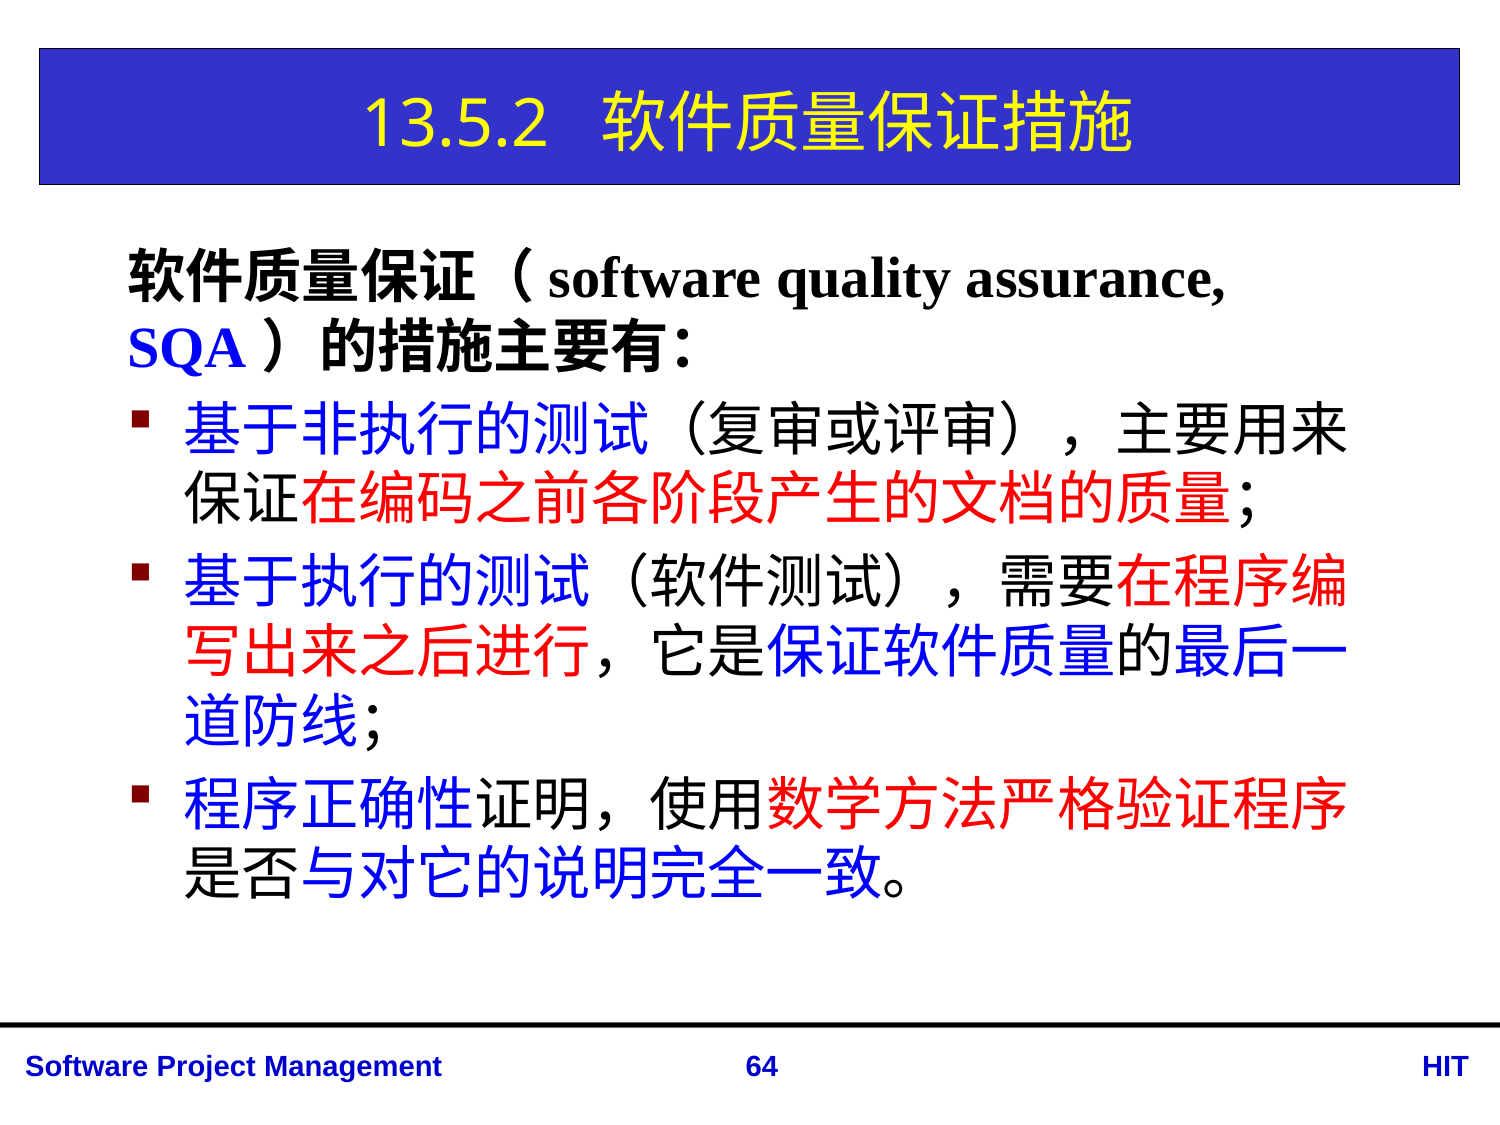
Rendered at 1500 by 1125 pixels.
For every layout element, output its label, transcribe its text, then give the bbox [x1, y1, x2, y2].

list 软件质量保证（software quality assurance, SQA）的措施主要有： 基于非执行的测试（复审或评审），主要用来保证在编码之前各阶段产生的文档的质量； 基于执行的测试（软件测试），需要在程序编写出来之后进行，它是保证软件质量的最后一道防线； 程序正确性证明，使用数学方法严格验证程序是否与对它的说明完全一致。 [111, 231, 1412, 941]
title 13.5.2 软件质量保证措施 [38, 54, 1457, 185]
